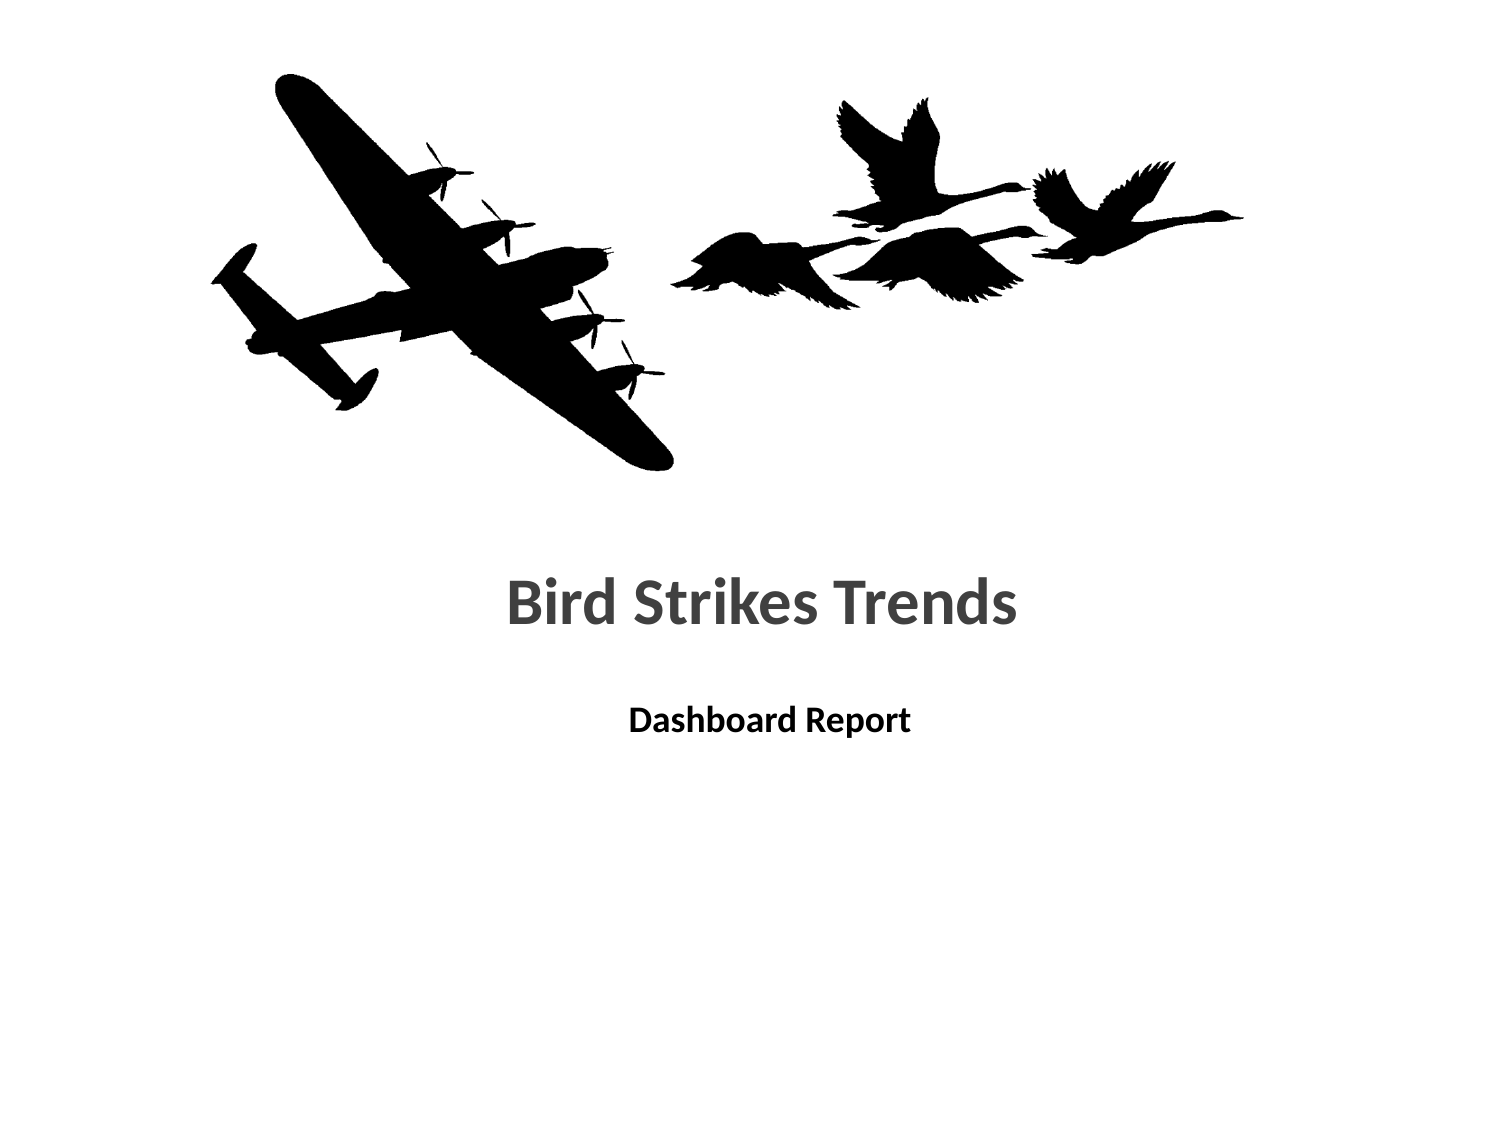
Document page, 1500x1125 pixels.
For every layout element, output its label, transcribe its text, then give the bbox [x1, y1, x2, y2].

picture [0, 0, 1313, 476]
subtitle Bird Strikes Trends [249, 549, 1275, 663]
text_box Dashboard Report [613, 687, 927, 748]
